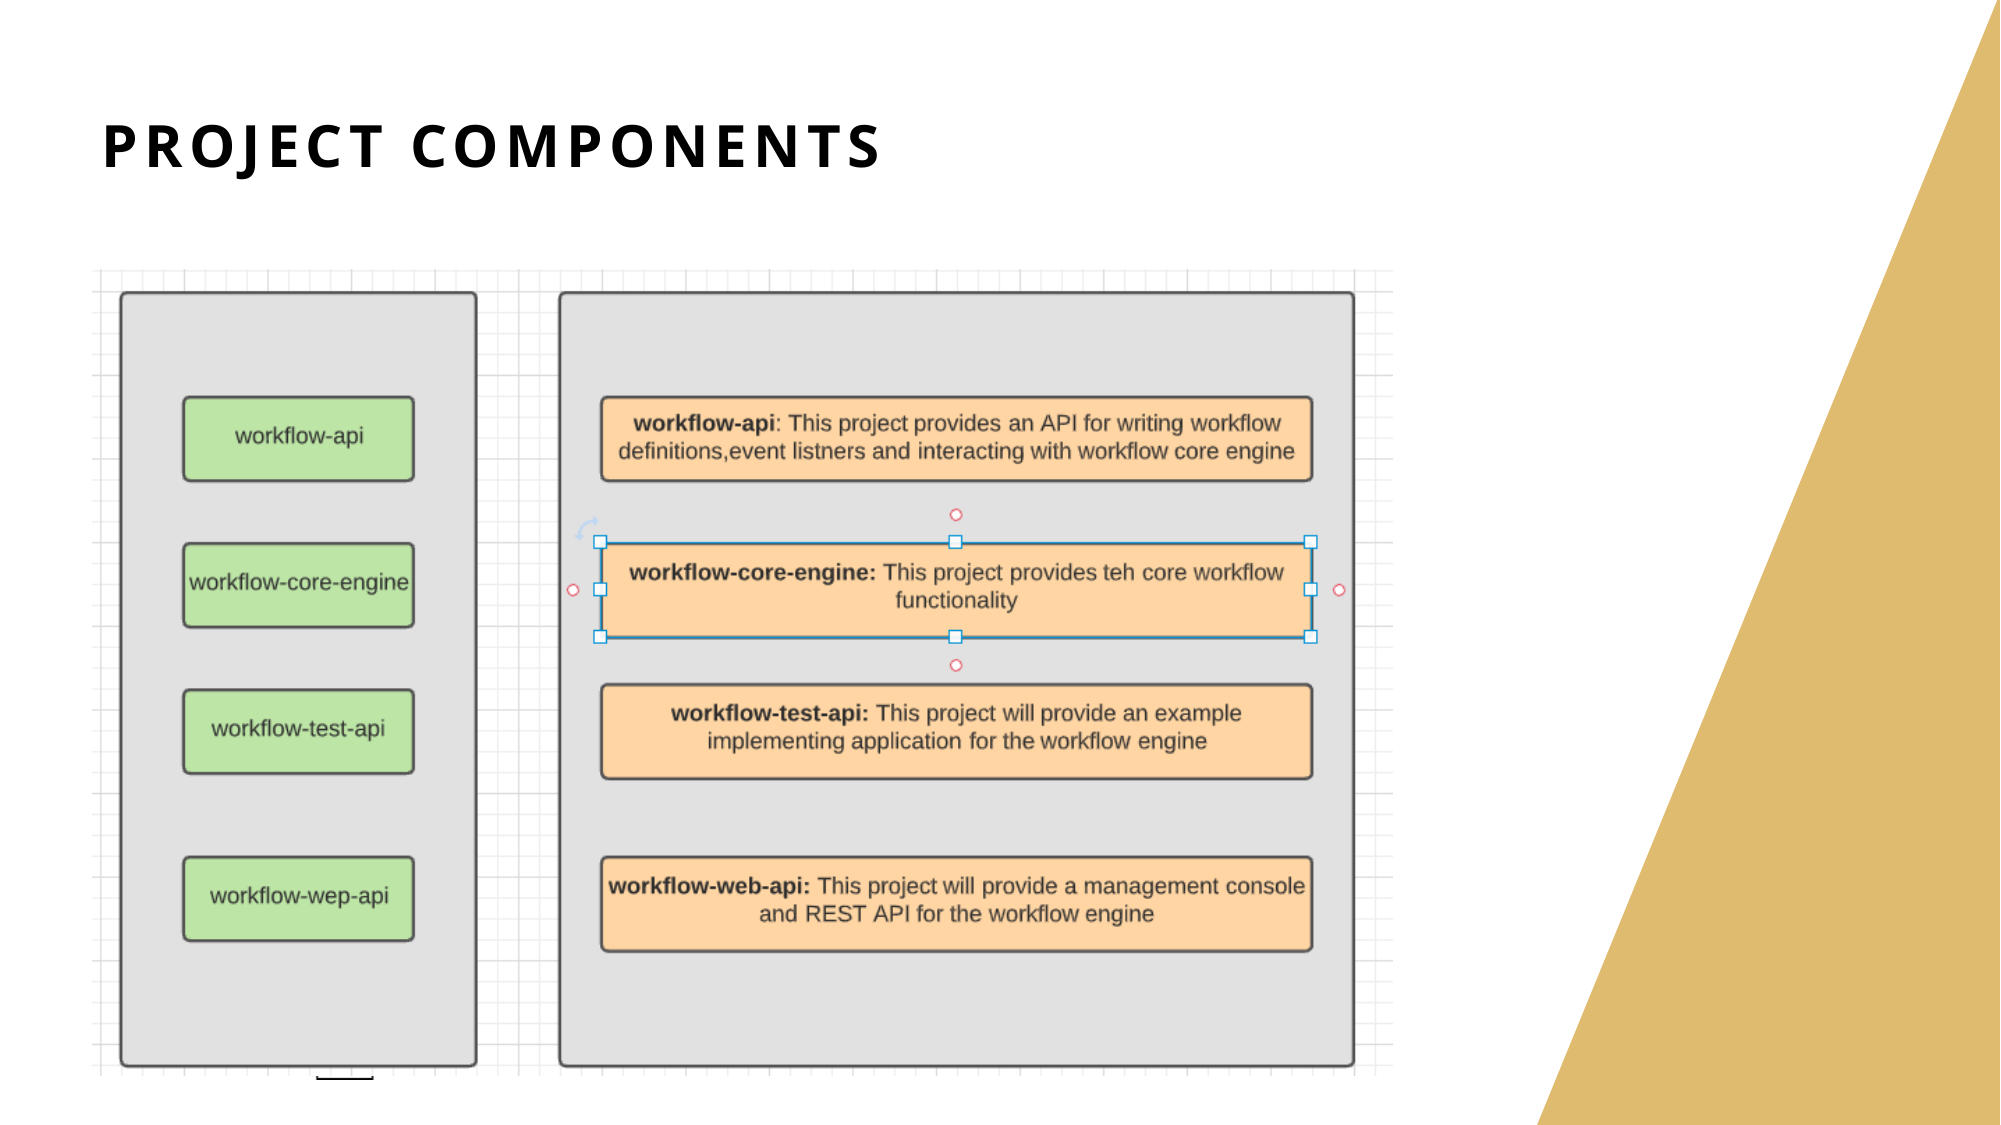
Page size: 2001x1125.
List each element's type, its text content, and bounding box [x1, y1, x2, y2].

title Project components [86, 65, 1544, 188]
picture [92, 269, 1393, 1080]
